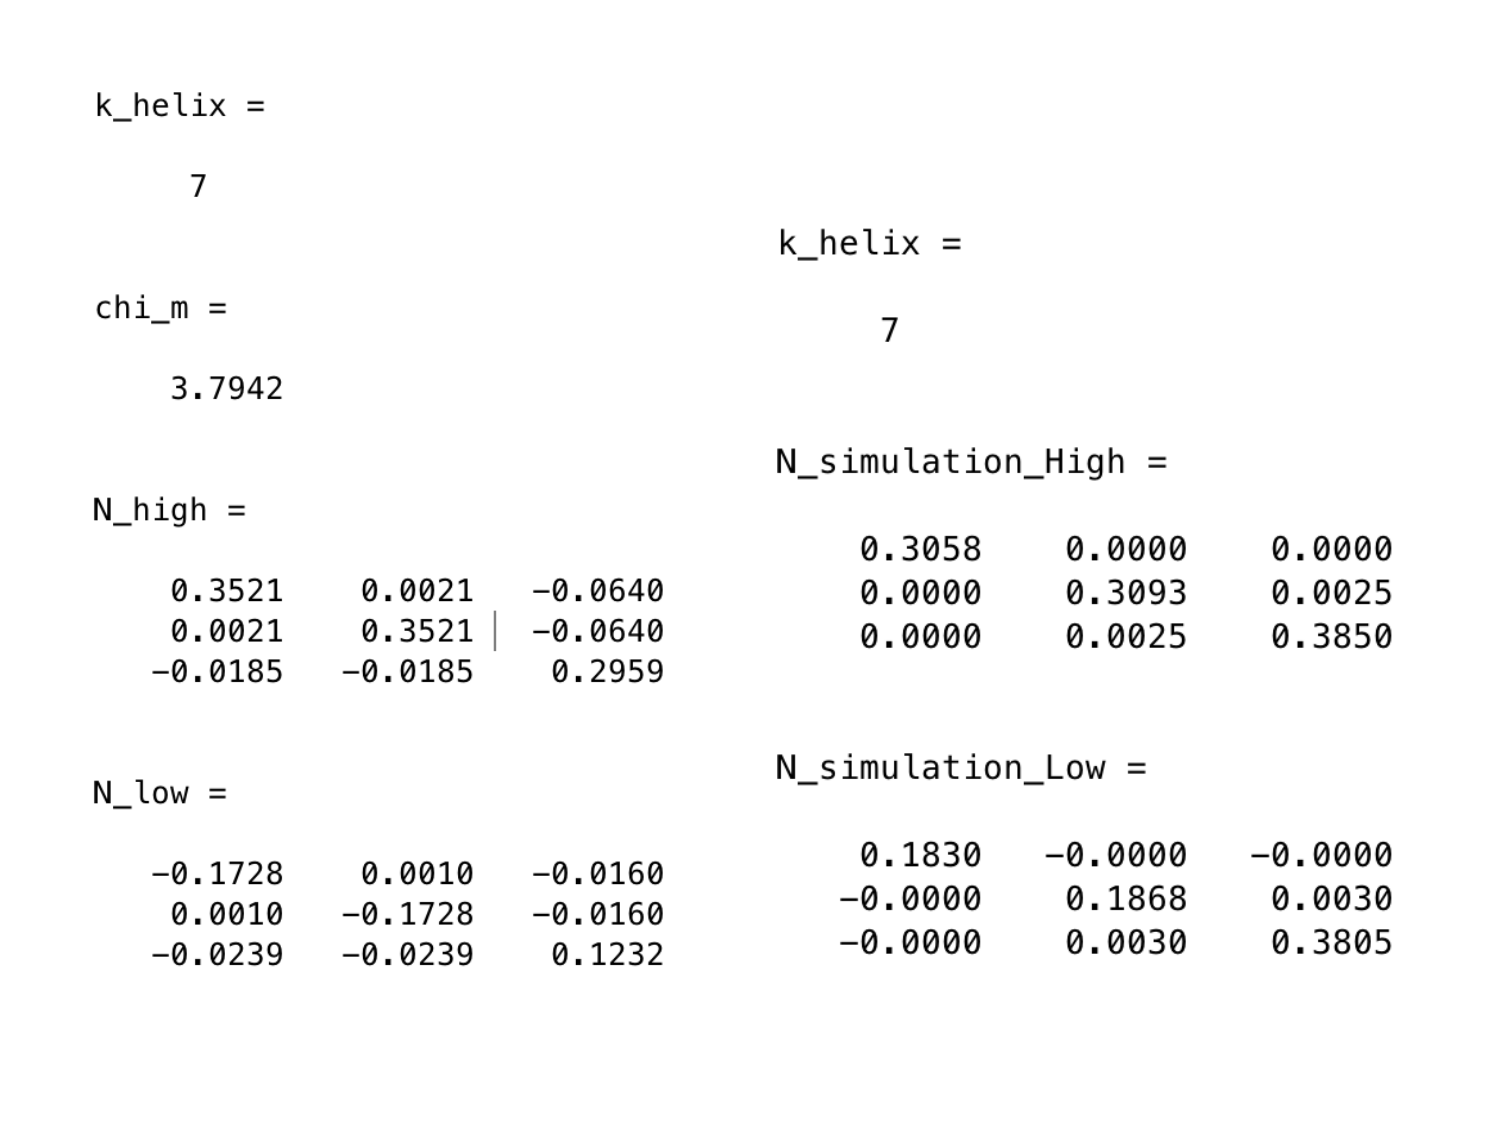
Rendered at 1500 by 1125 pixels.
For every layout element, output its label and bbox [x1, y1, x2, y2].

picture [767, 180, 1449, 977]
picture [86, 59, 708, 977]
